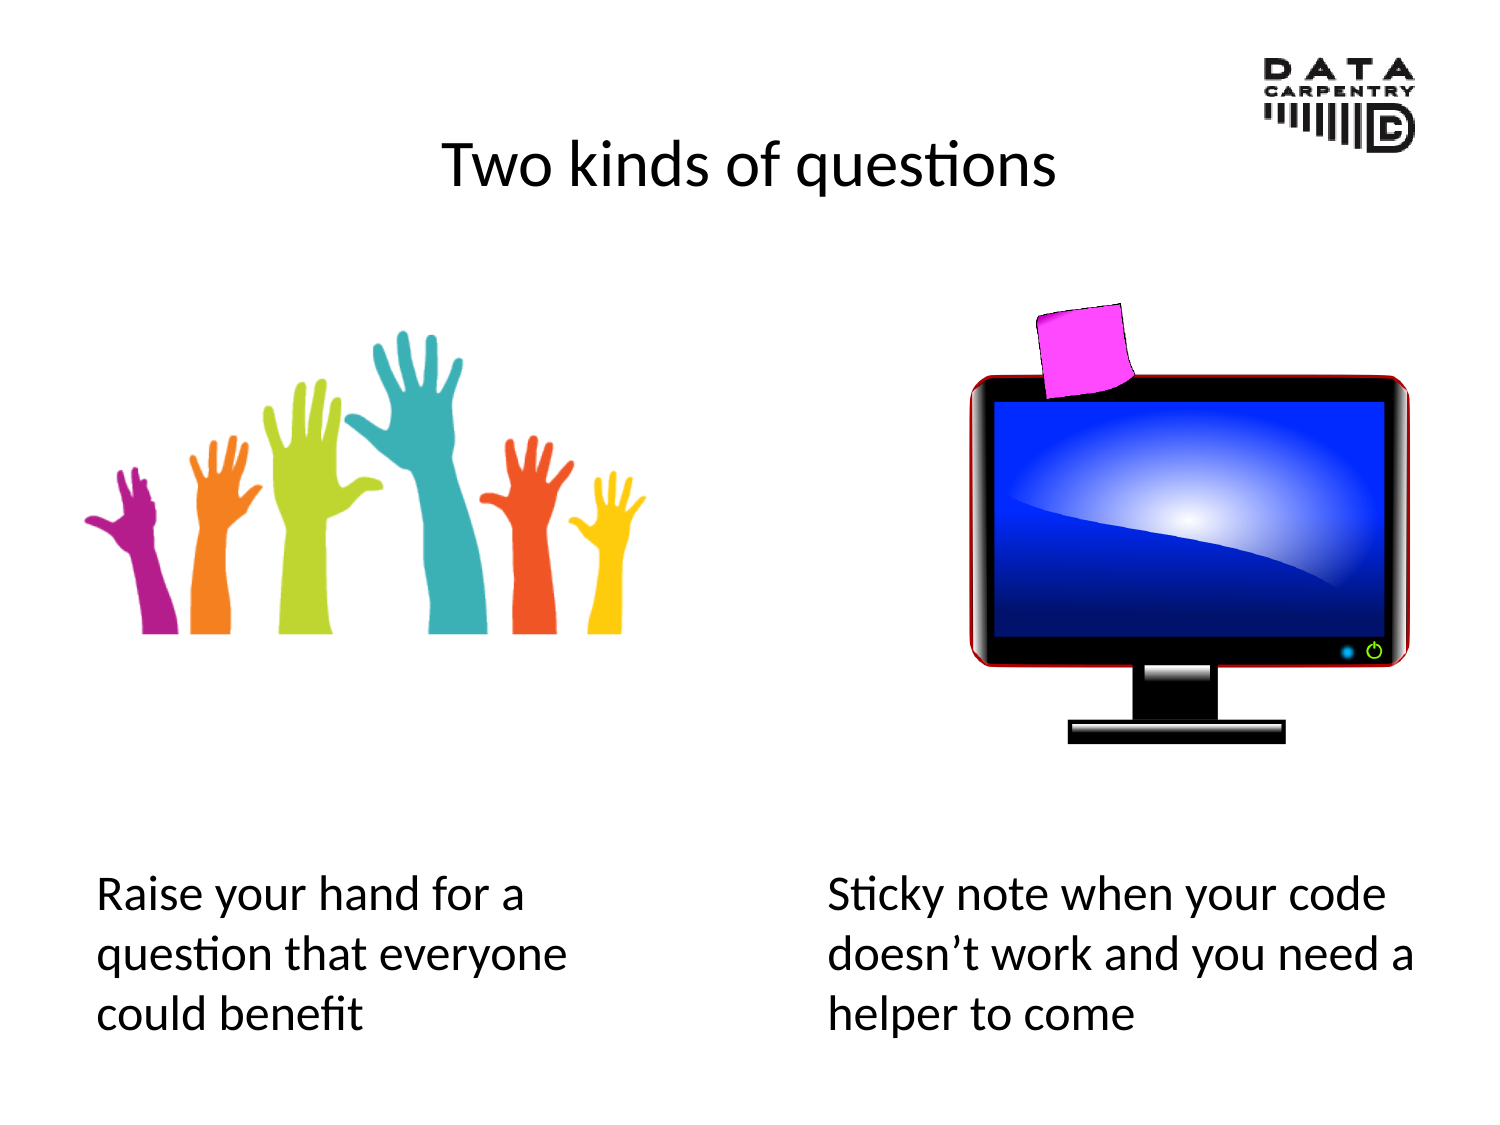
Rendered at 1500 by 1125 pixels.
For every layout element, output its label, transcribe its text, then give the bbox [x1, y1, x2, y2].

picture [962, 303, 1413, 776]
text_box Two kinds of questions [427, 112, 1073, 208]
text_box Raise your hand for a question that everyone could benefit [81, 853, 645, 1048]
picture [1229, 44, 1445, 164]
picture [62, 324, 665, 638]
text_box Sticky note when your code doesn’t work and you need a helper to come [812, 853, 1457, 1048]
